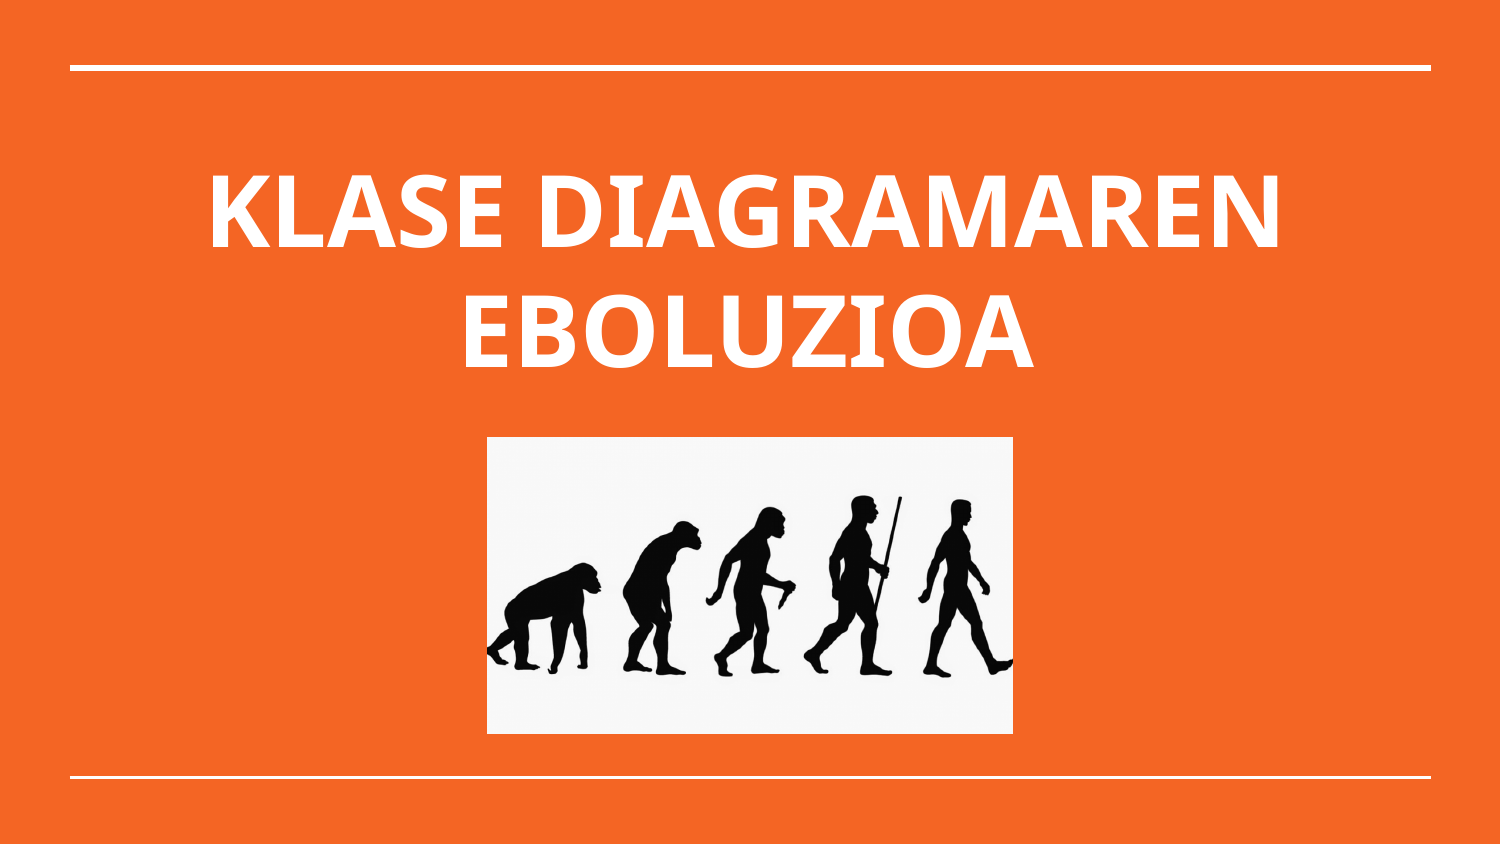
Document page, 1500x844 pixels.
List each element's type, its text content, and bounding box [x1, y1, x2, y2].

picture [486, 436, 1014, 734]
title KLASE DIAGRAMAREN EBOLUZIOA [61, 140, 1431, 394]
